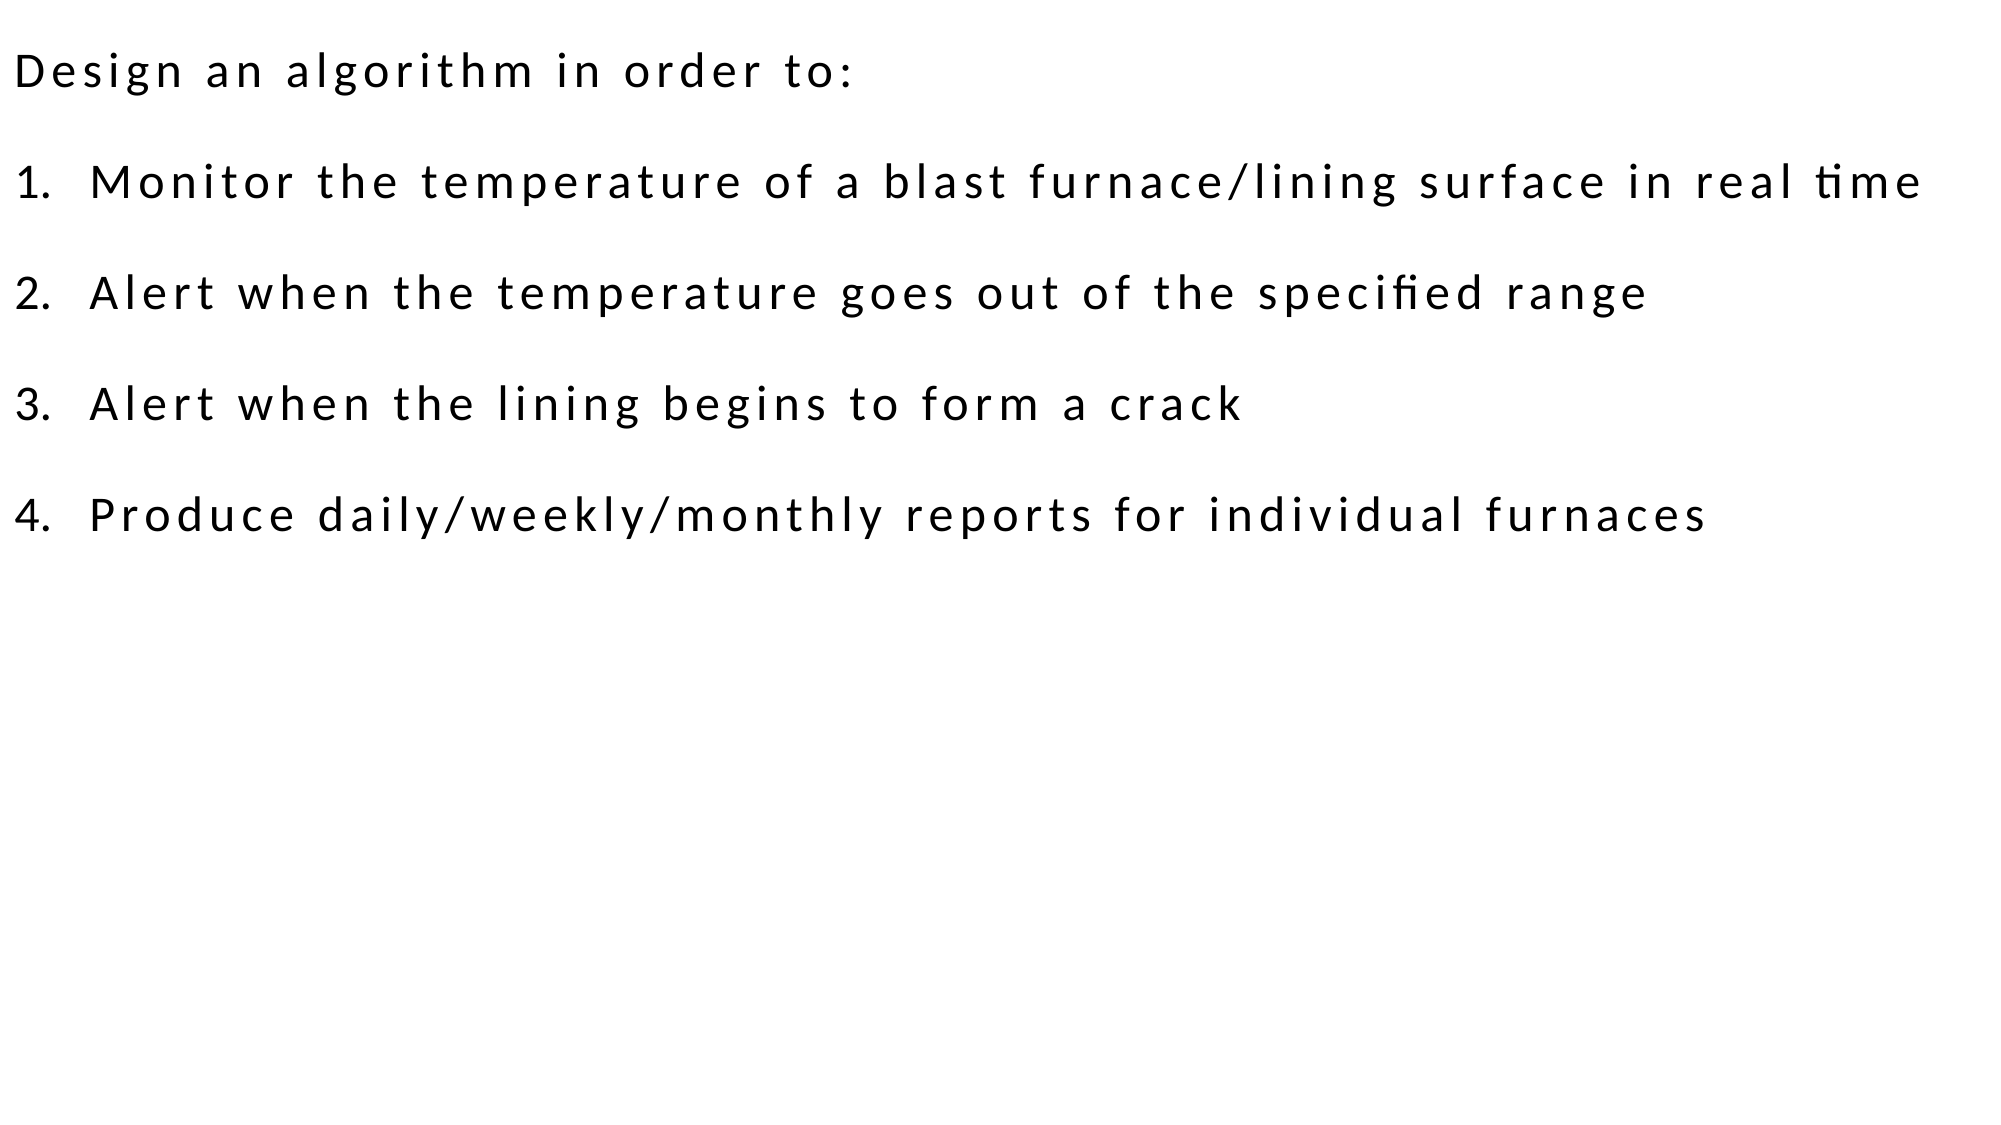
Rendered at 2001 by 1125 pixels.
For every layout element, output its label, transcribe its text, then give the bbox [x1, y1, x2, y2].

list Design an algorithm in order to: Monitor the temperature of a blast furnace/lining surface in real time Alert when the temperature goes out of the specified range Alert when the lining begins to form a crack Produce daily/weekly/monthly reports for individual furnaces [0, 0, 2000, 1125]
